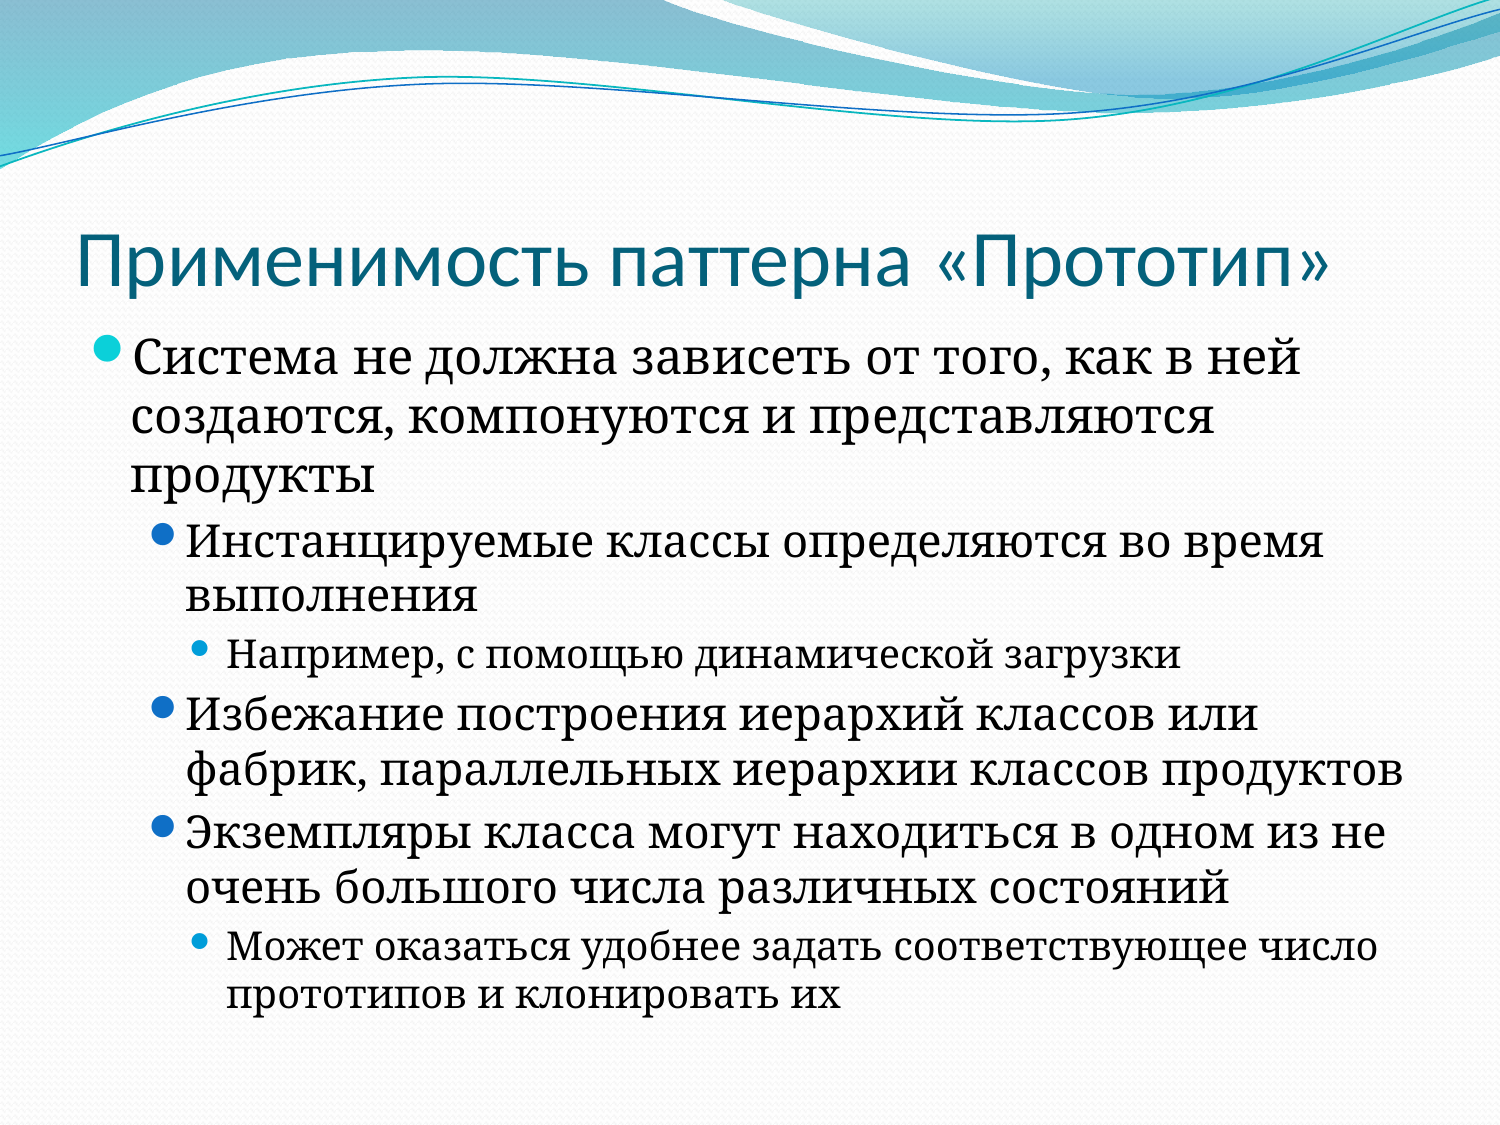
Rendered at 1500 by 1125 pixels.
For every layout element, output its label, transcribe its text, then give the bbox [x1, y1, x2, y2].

title Применимость паттерна «Прототип» [75, 115, 1425, 303]
list Система не должна зависеть от того, как в ней создаются, компонуются и представляются продукты Инстанцируемые классы определяются во время выполнения Например, с помощью динамической загрузки Избежание построения иерархий классов или фабрик, параллельных иерархии классов продуктов Экземпляры класса могут находиться в одном из не очень большого числа различных состояний Может оказаться удобнее задать соответствующее число прототипов и клонировать их [75, 317, 1425, 1038]
